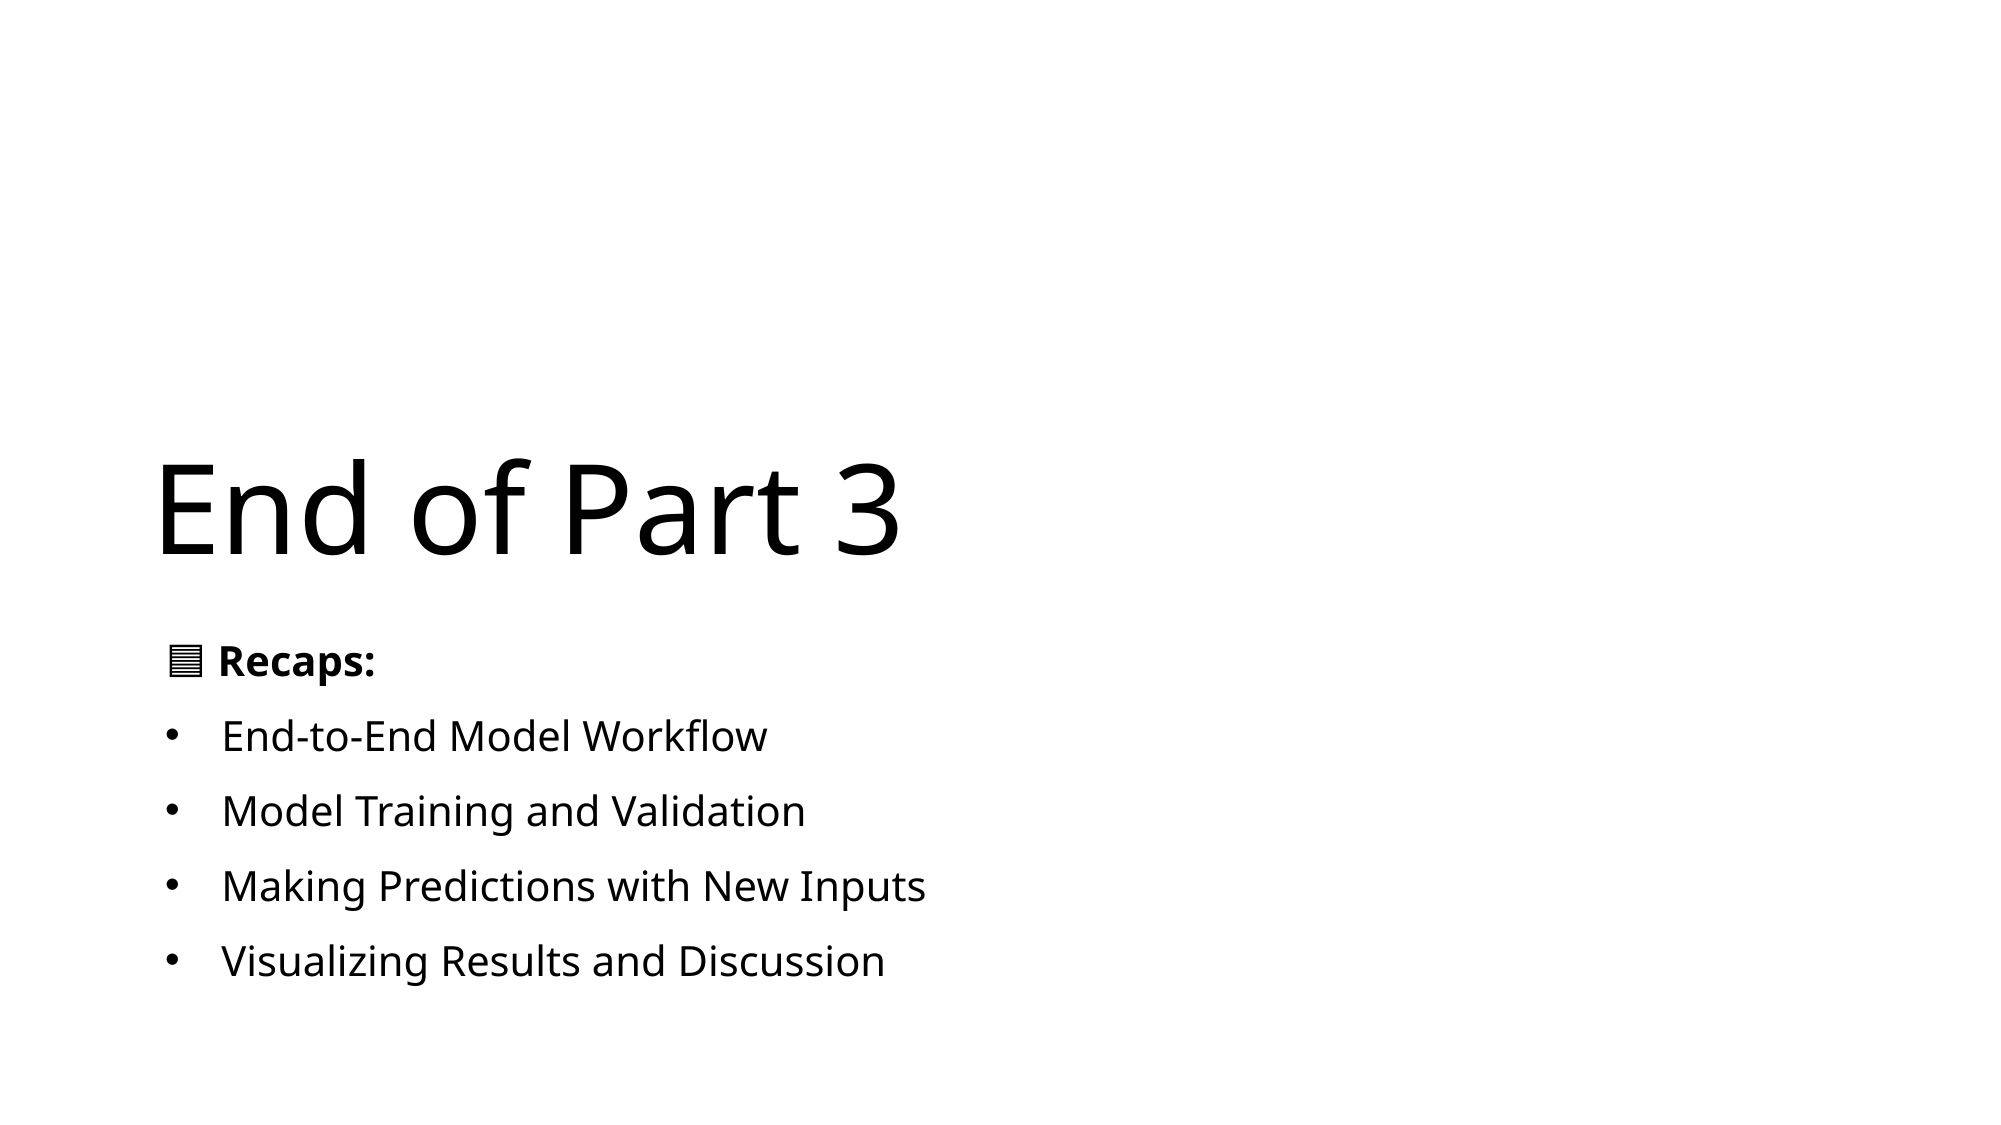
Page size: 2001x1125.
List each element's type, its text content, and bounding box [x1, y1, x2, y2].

title End of Part 3 [136, 280, 1862, 749]
text_box 🟦 Recaps: End-to-End Model Workflow Model Training and Validation Making Predictions with New Inputs Visualizing Results and Discussion [150, 602, 1238, 992]
